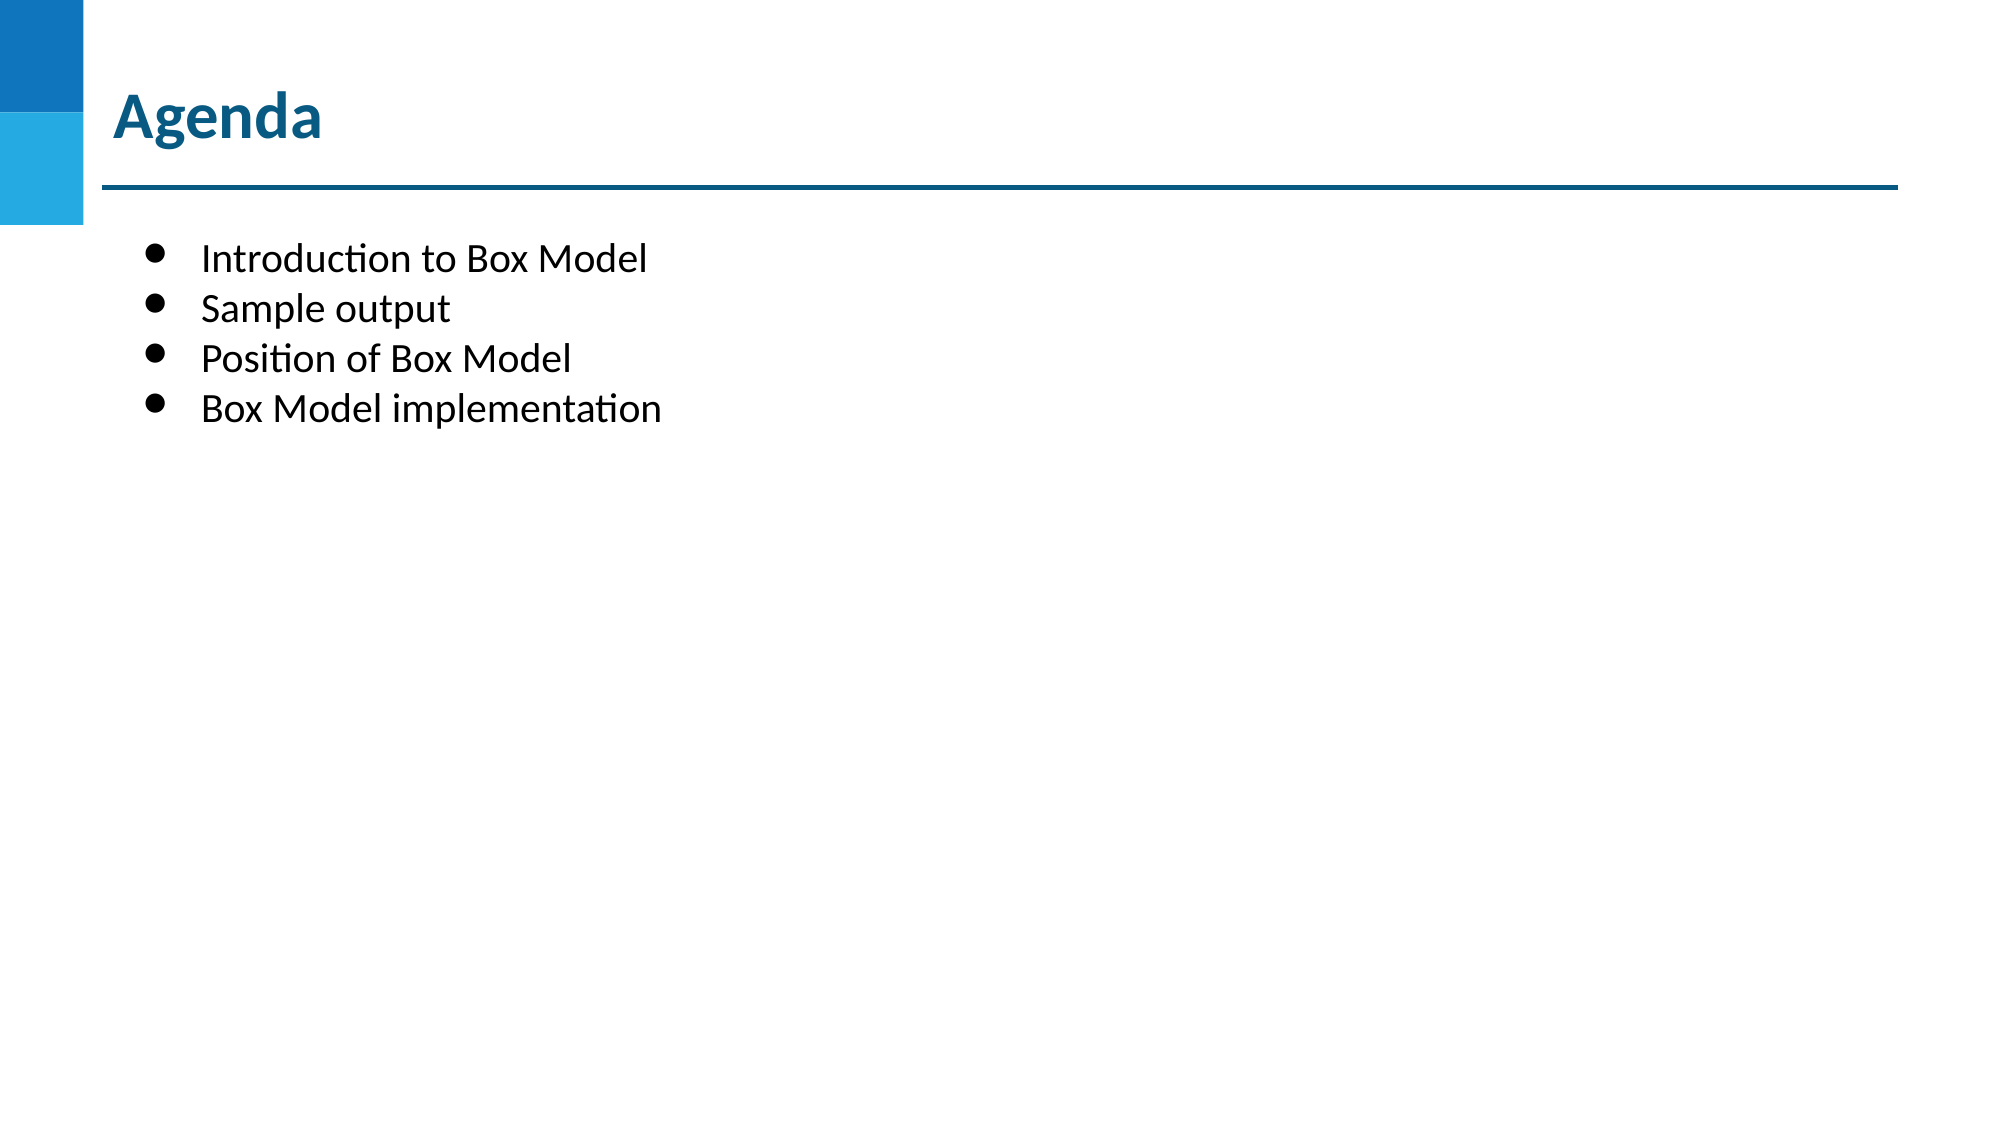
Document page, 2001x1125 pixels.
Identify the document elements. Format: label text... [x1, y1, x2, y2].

text_box Agenda [111, 68, 1907, 155]
text_box Introduction to Box Model Sample output Position of Box Model Box Model implementation [111, 215, 1747, 446]
